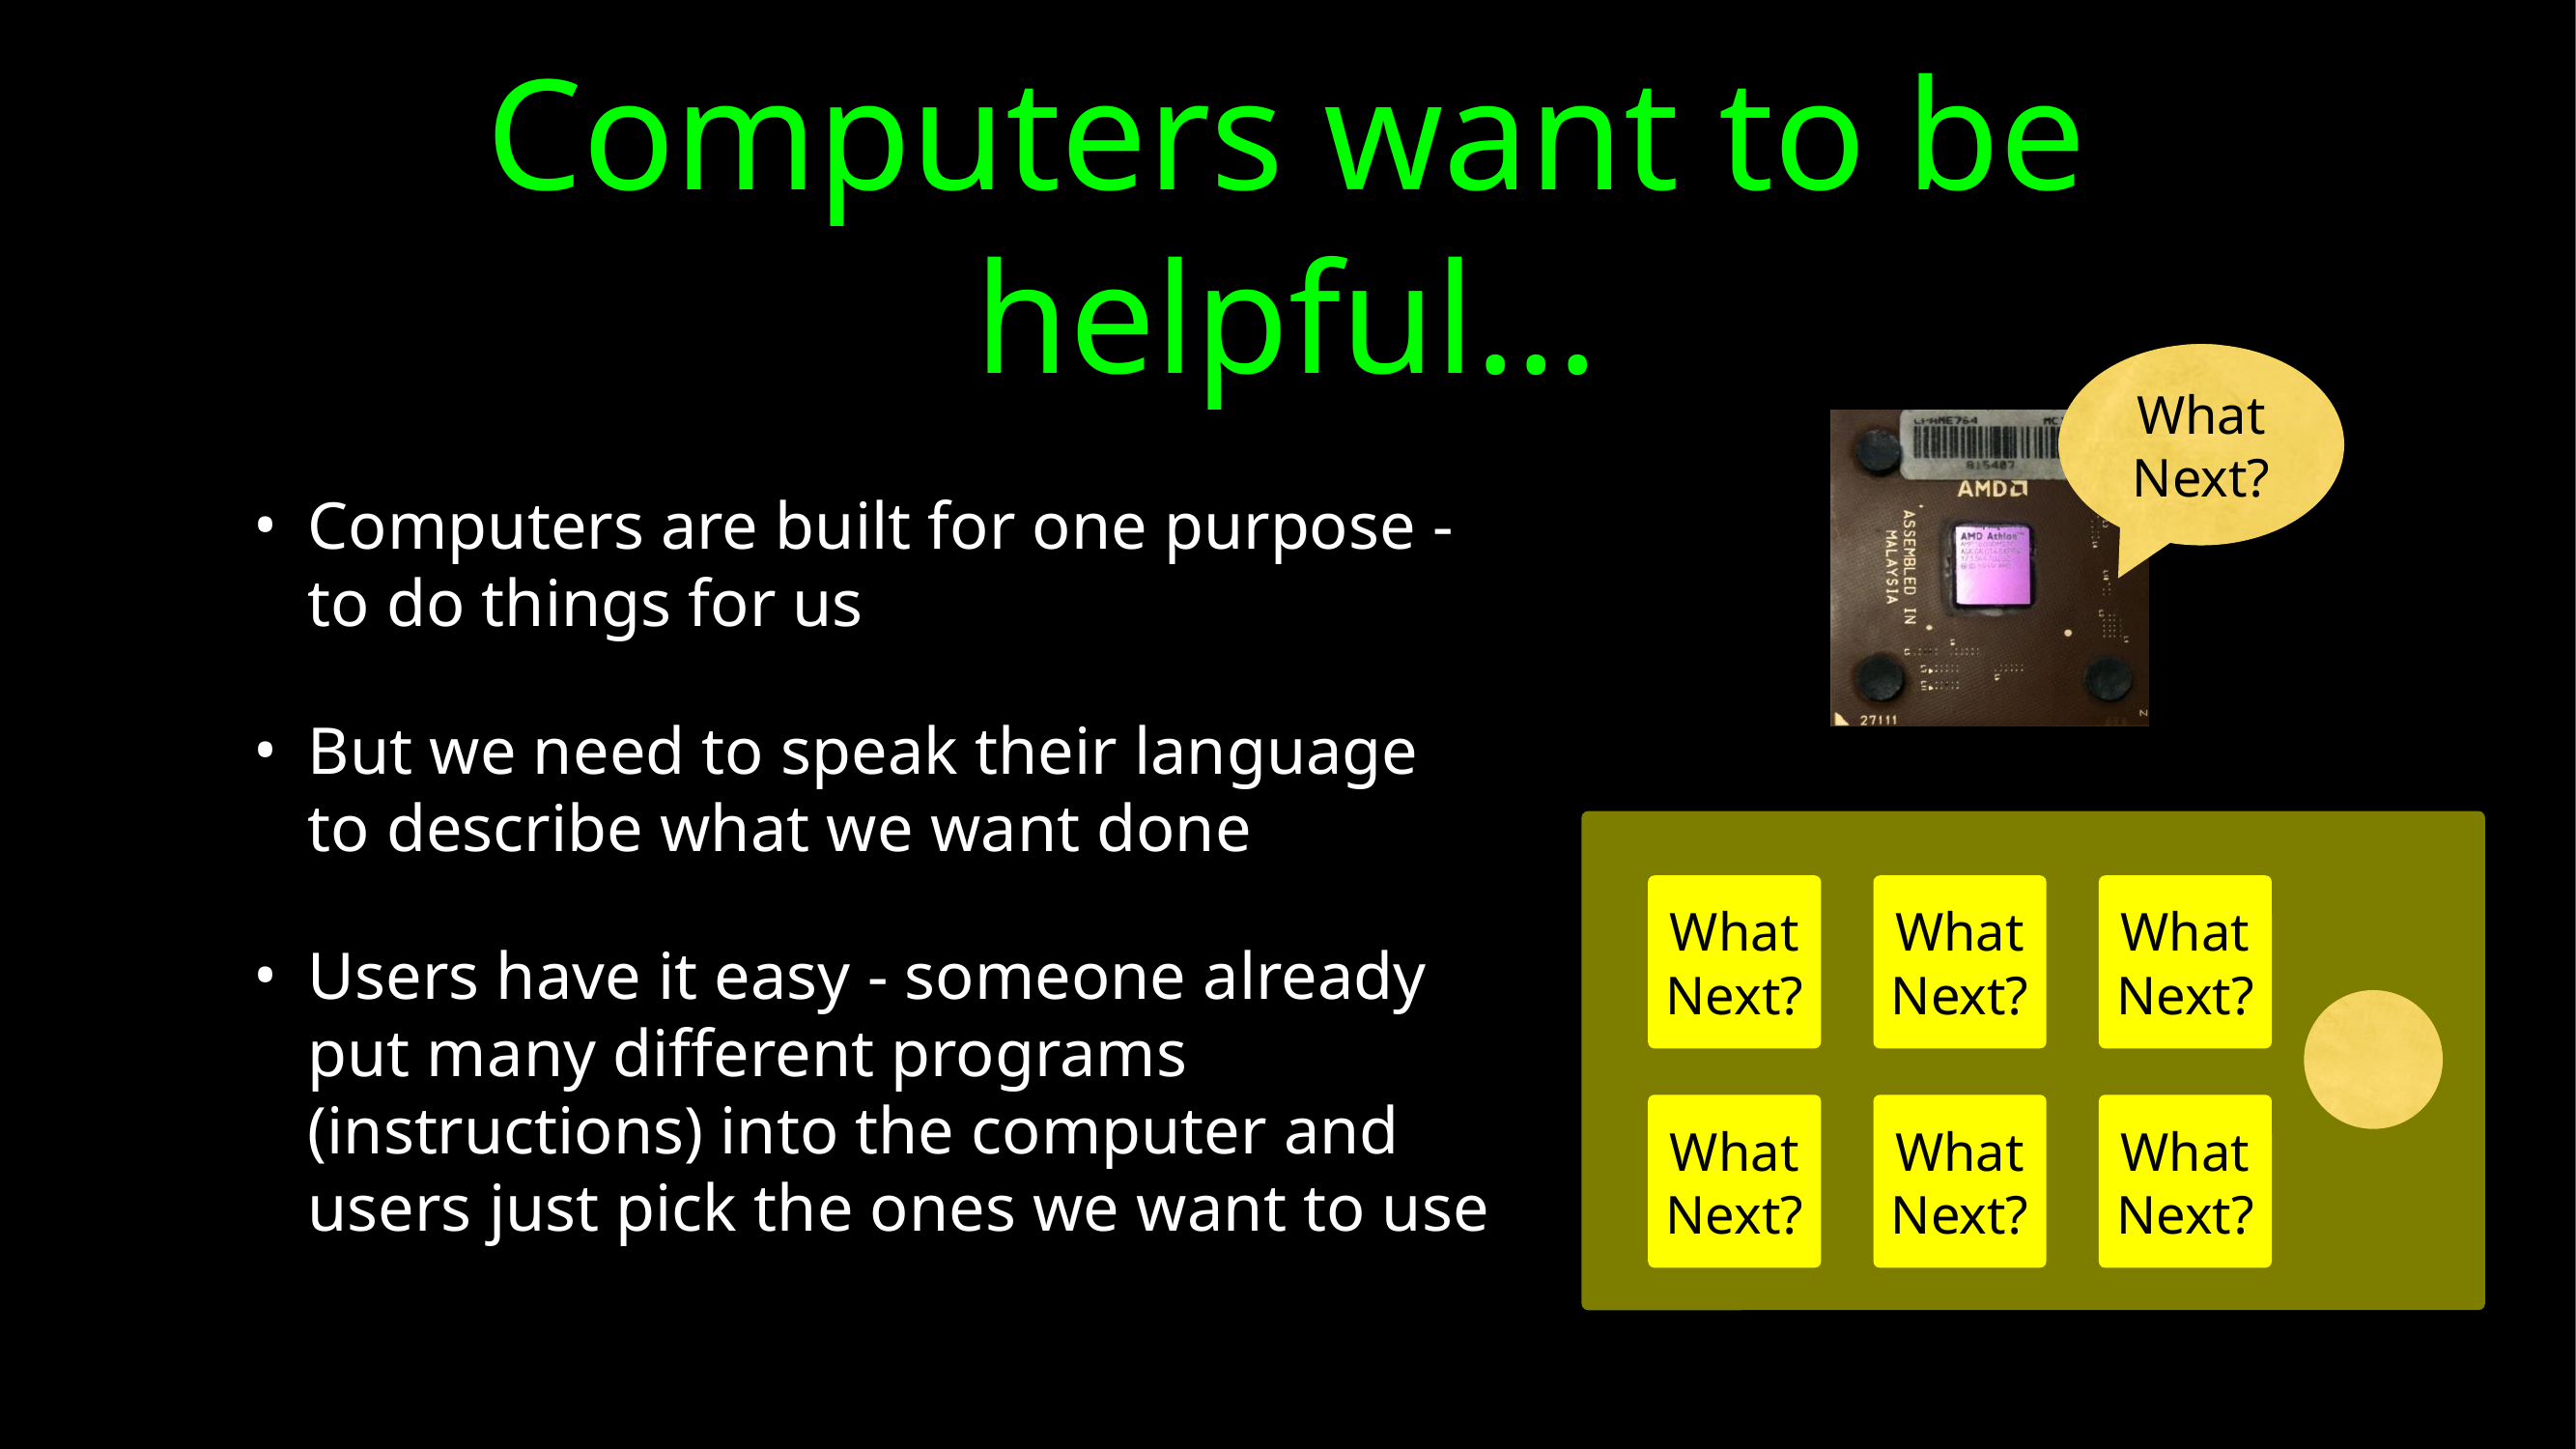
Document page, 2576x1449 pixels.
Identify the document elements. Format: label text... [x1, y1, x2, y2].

list Computers are built for one purpose - to do things for us But we need to speak their language to describe what we want done Users have it easy - someone already put many different programs (instructions) into the computer and users just pick the ones we want to use [183, 412, 1504, 1317]
title Computers want to be helpful... [183, 38, 2391, 403]
text_box What Next? [2098, 1094, 2273, 1268]
picture [1830, 410, 2150, 727]
text_box What Next? [1648, 875, 1822, 1049]
text_box [2304, 989, 2444, 1129]
text_box What Next? [1873, 1094, 2047, 1268]
text_box What Next? [1648, 1094, 1822, 1268]
text_box [1581, 810, 2485, 1311]
text_box What Next? [2068, 344, 2345, 554]
text_box What Next? [1873, 875, 2047, 1049]
text_box What Next? [2098, 875, 2273, 1049]
